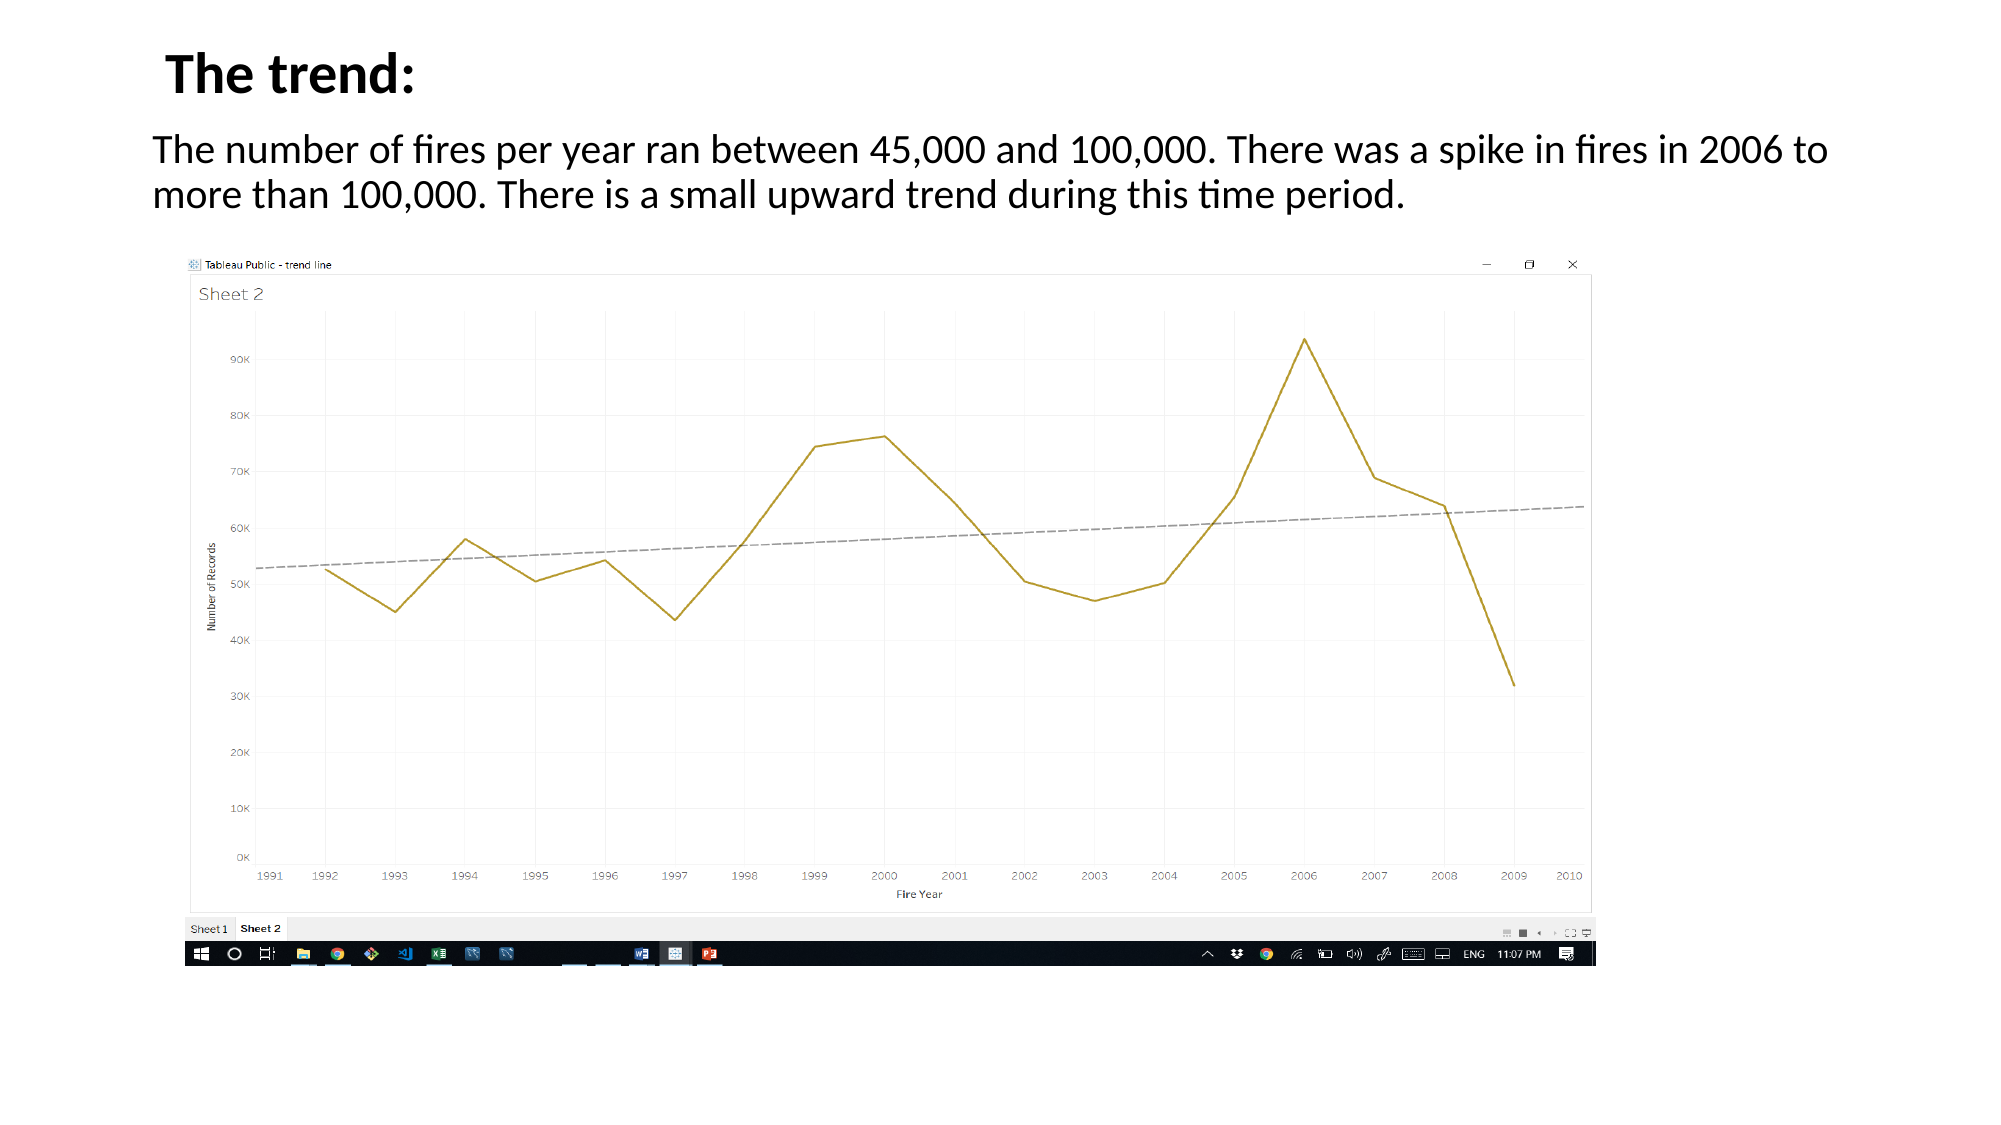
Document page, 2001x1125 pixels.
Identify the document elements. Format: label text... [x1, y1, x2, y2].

list The trend: The number of fires per year ran between 45,000 and 100,000. There was a spike in fires in 2006 to more than 100,000. There is a small upward trend during this time period. [137, 36, 1863, 1014]
picture [185, 255, 1596, 966]
